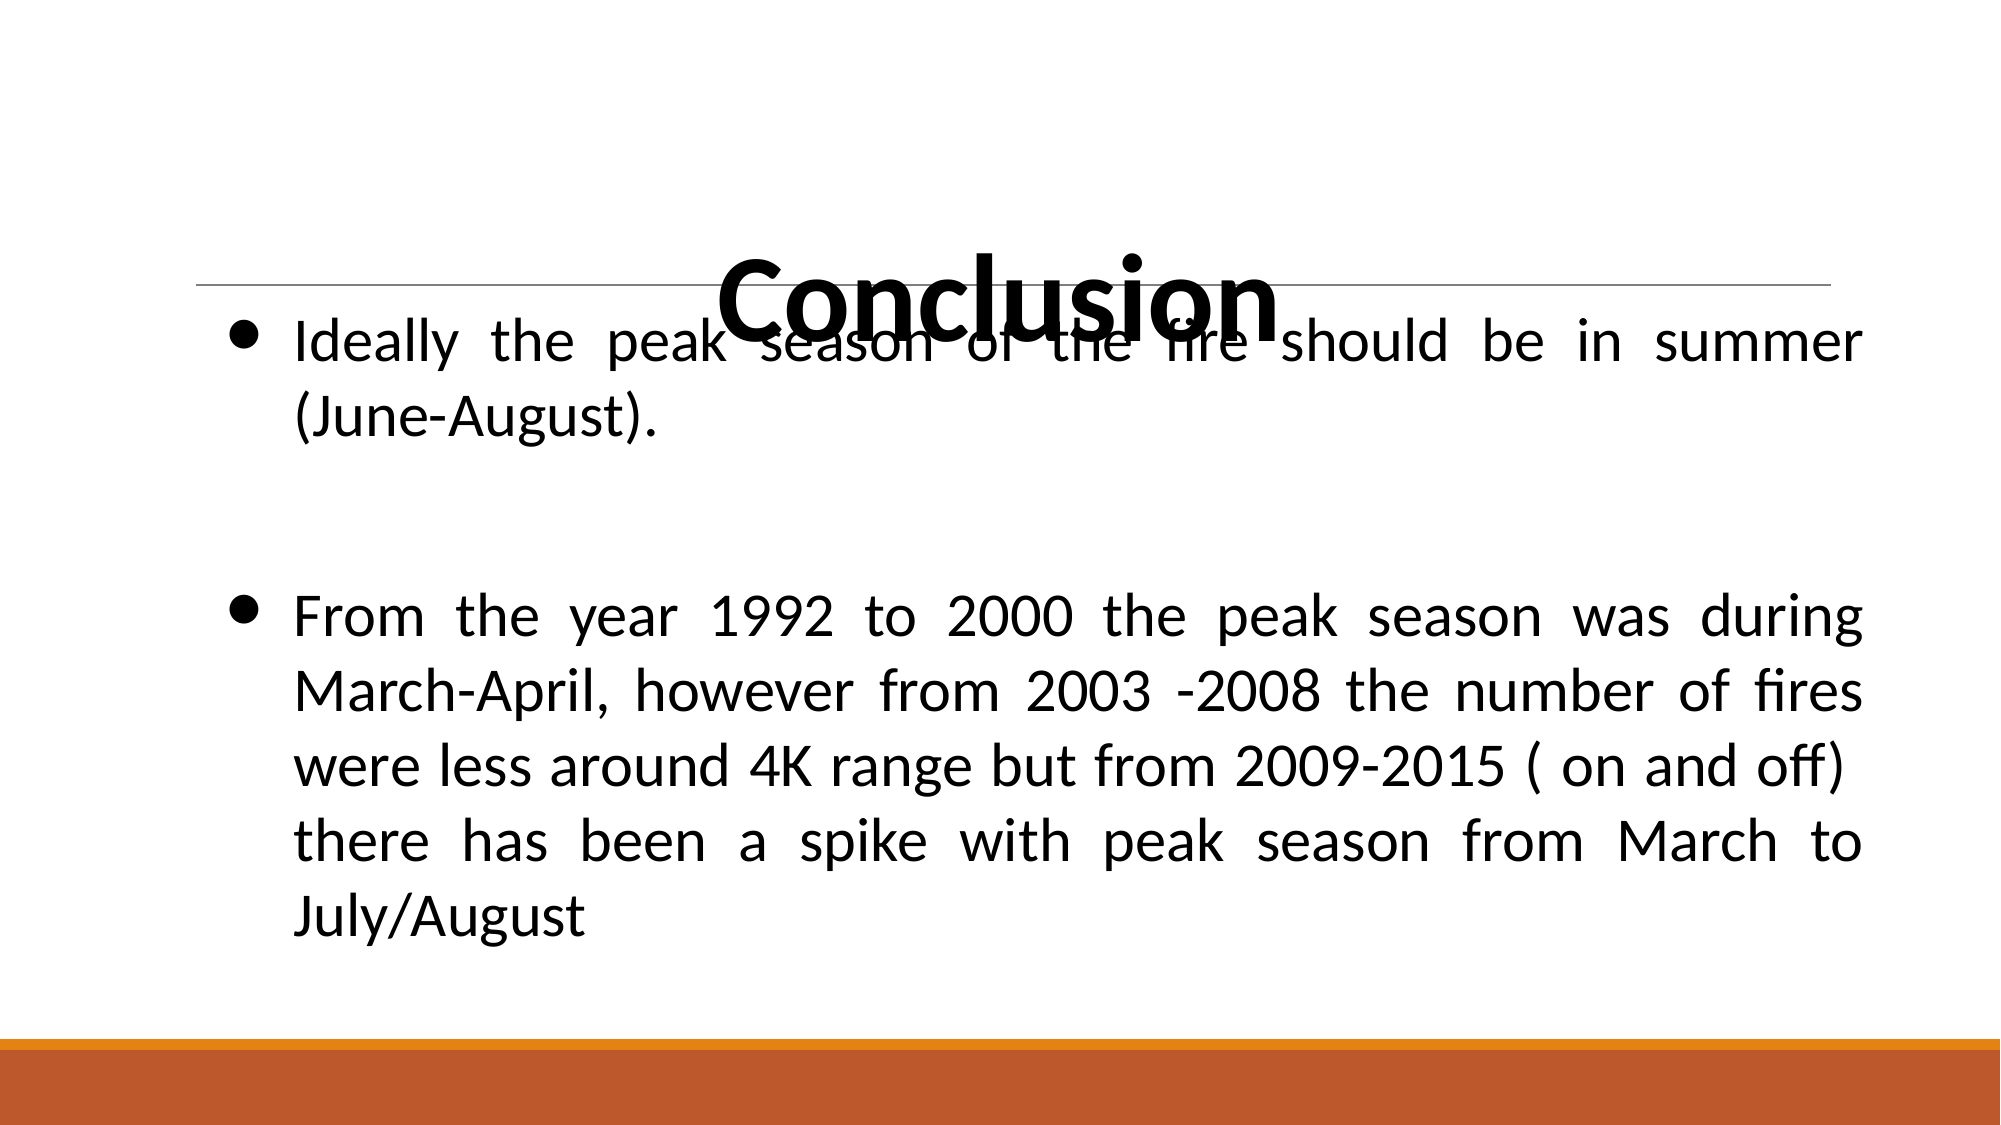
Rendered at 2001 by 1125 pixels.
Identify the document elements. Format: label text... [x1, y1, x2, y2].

text_box Ideally the peak season of the fire should be in summer (June-August). From the year 1992 to 2000 the peak season was during March-April, however from 2003 -2008 the number of fires were less around 4K range but from 2009-2015 ( on and off) there has been a spike with peak season from March to July/August [203, 284, 1882, 1052]
title Conclusion [174, 135, 1825, 374]
